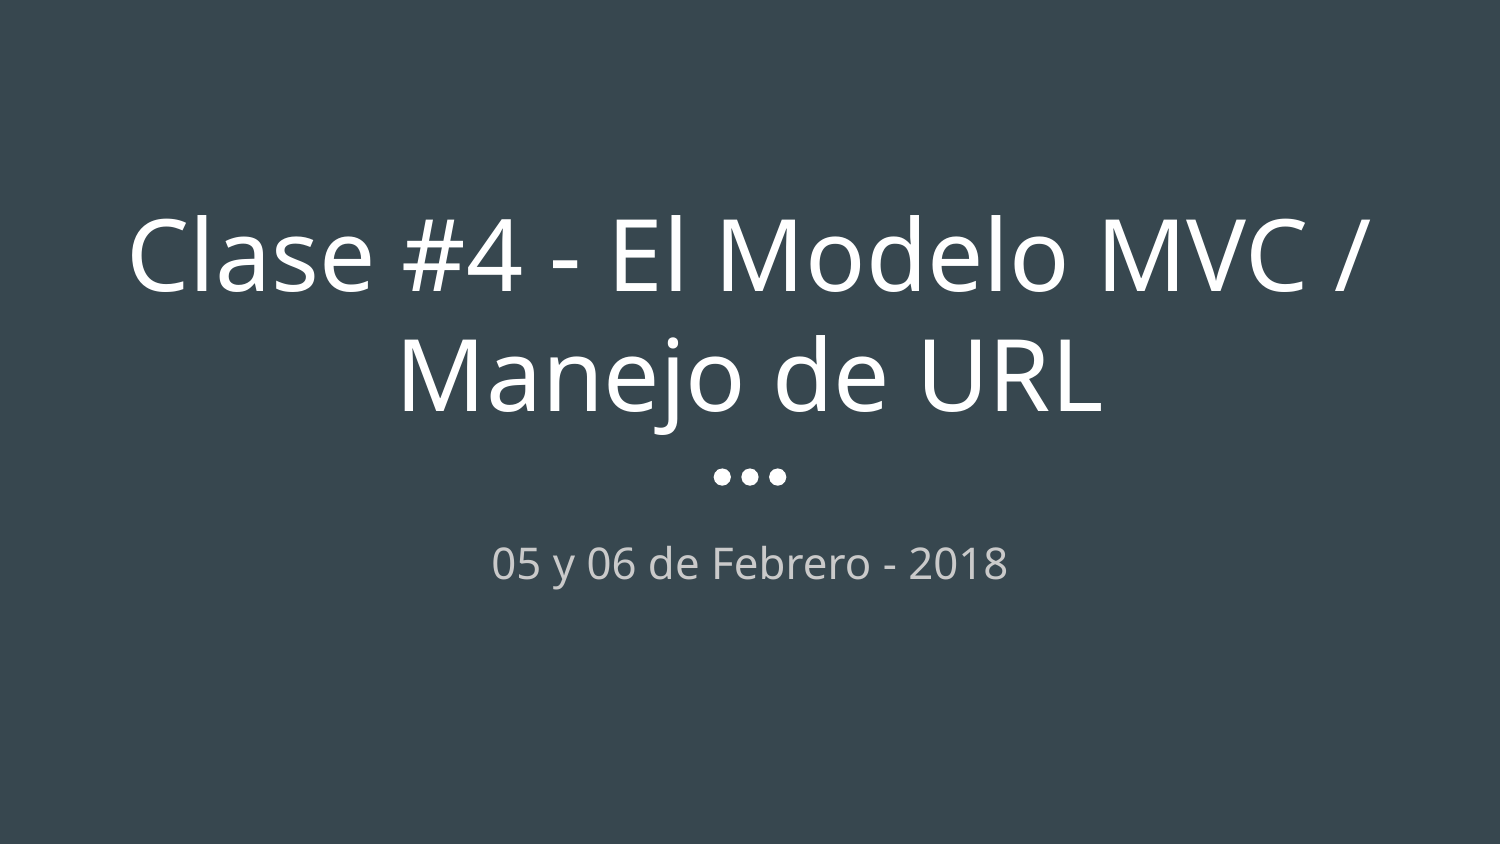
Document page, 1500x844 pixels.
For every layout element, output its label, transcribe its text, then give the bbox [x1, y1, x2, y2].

title Clase #4 - El Modelo MVC / Manejo de URL [110, 162, 1390, 447]
subtitle 05 y 06 de Febrero - 2018 [110, 520, 1390, 651]
